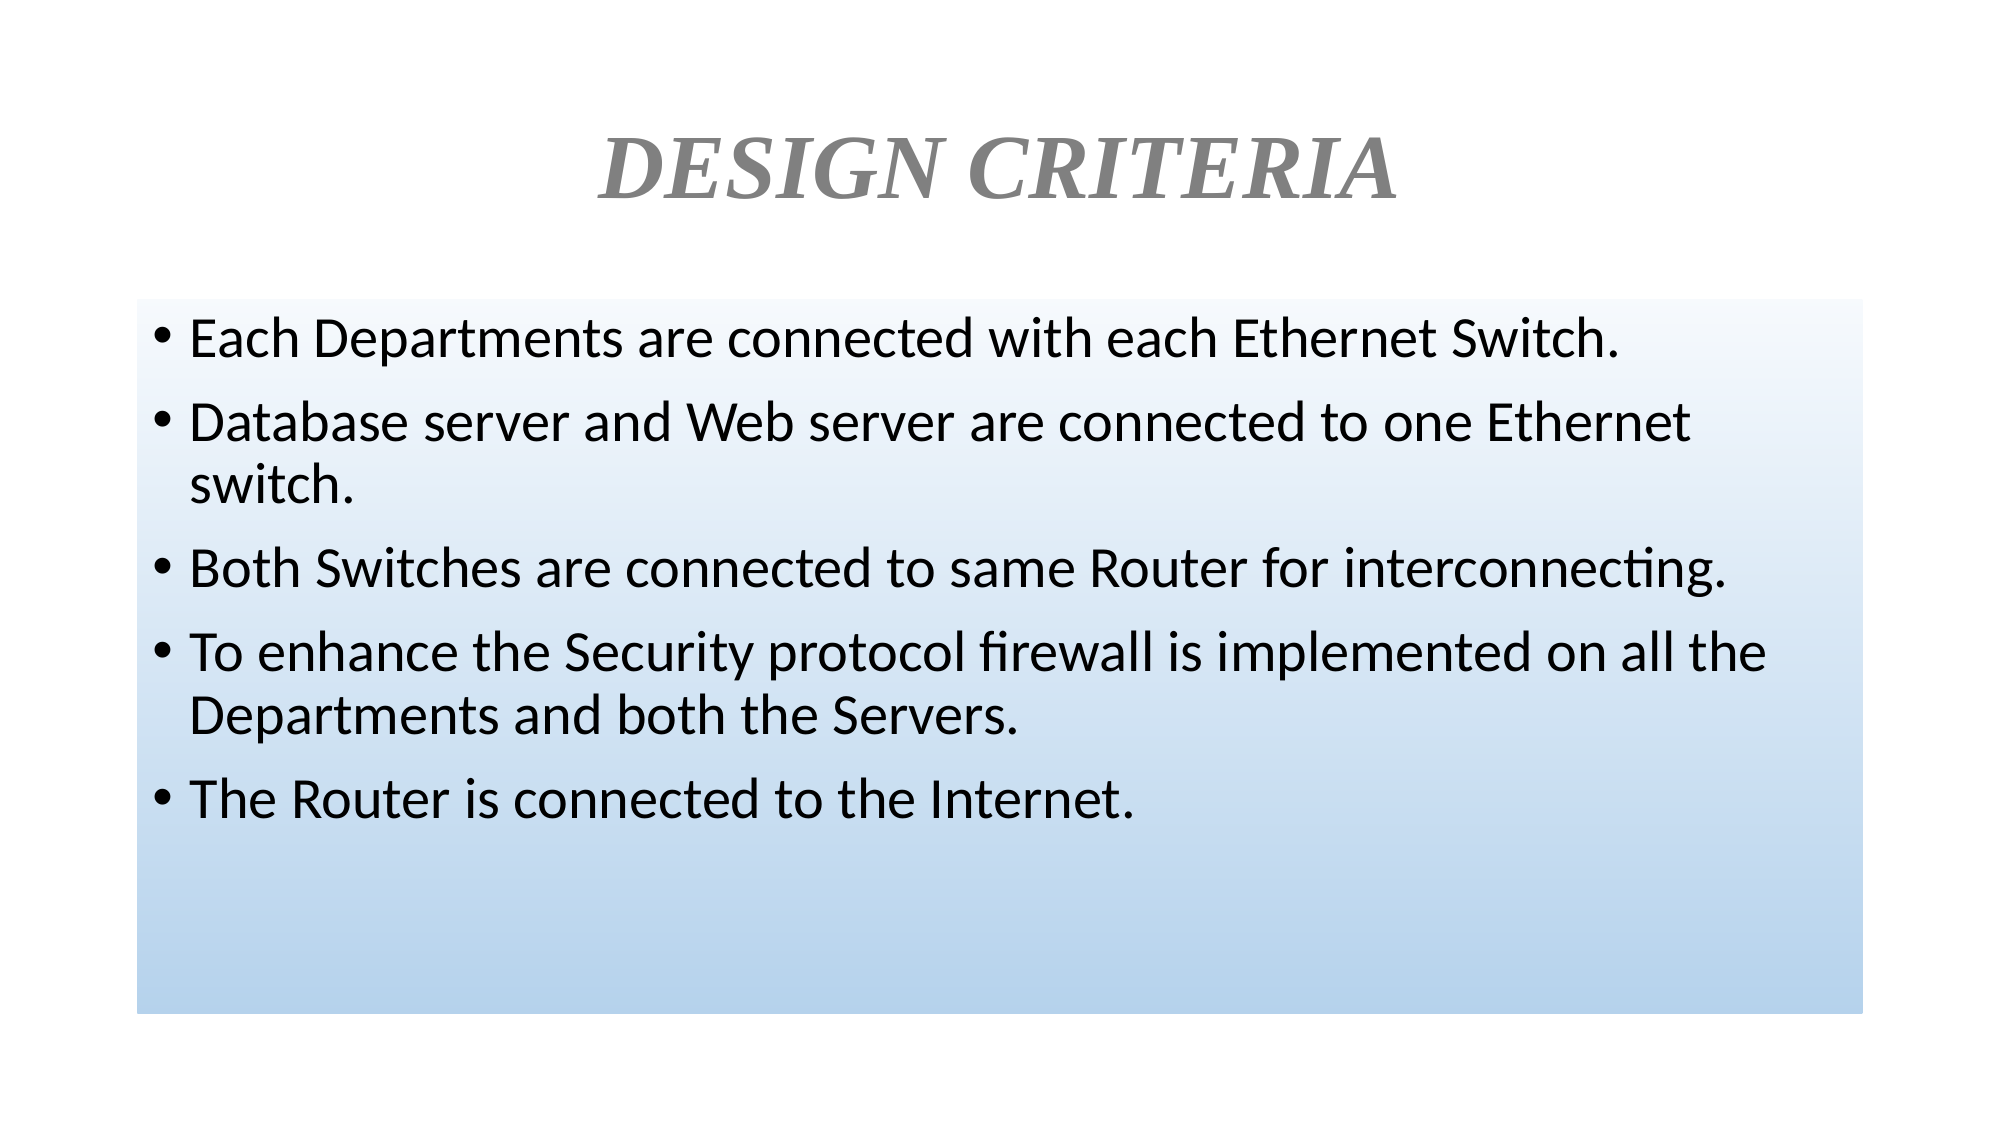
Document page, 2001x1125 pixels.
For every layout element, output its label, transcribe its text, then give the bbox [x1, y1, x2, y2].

list Each Departments are connected with each Ethernet Switch. Database server and Web server are connected to one Ethernet switch. Both Switches are connected to same Router for interconnecting. To enhance the Security protocol firewall is implemented on all the Departments and both the Servers. The Router is connected to the Internet. [137, 299, 1863, 1014]
title DESIGN CRITERIA [137, 59, 1863, 278]
